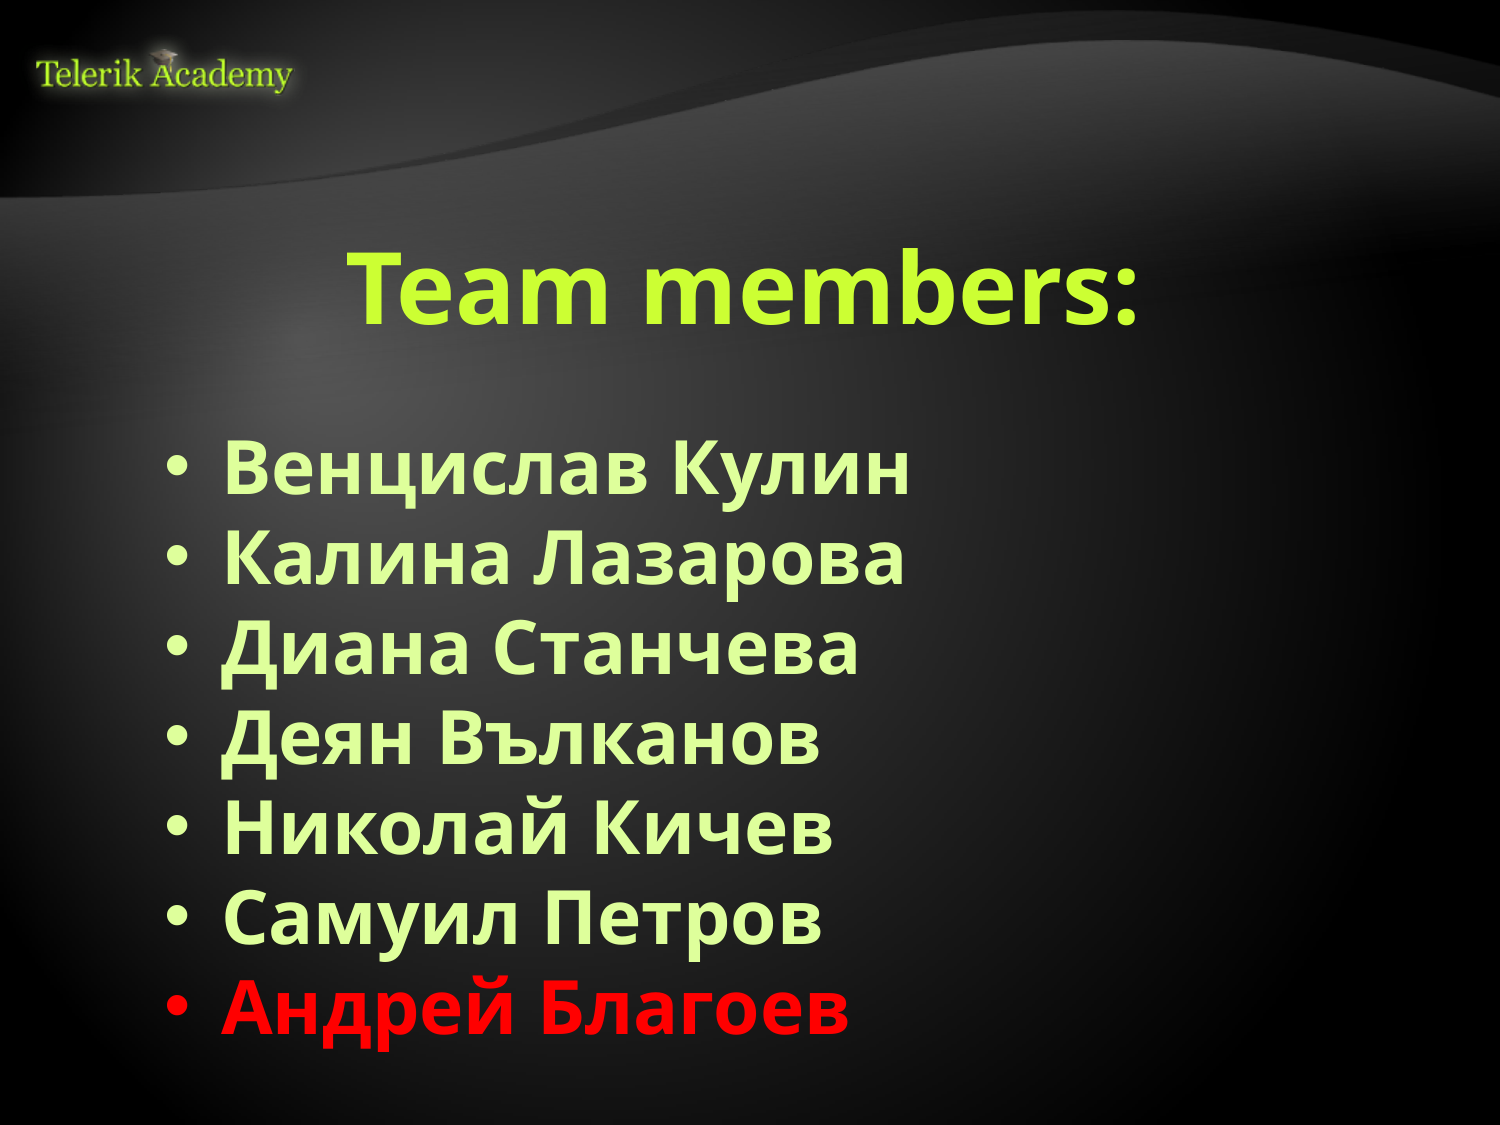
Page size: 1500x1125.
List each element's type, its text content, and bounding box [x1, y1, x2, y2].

text_box Team members: [99, 187, 1388, 386]
picture [0, 0, 1500, 1125]
text_box Венцислав Кулин Калина Лазарова Диана Станчева Деян Вълканов Николай Кичев Самуил Петров Андрей Благоев [150, 412, 1250, 1058]
